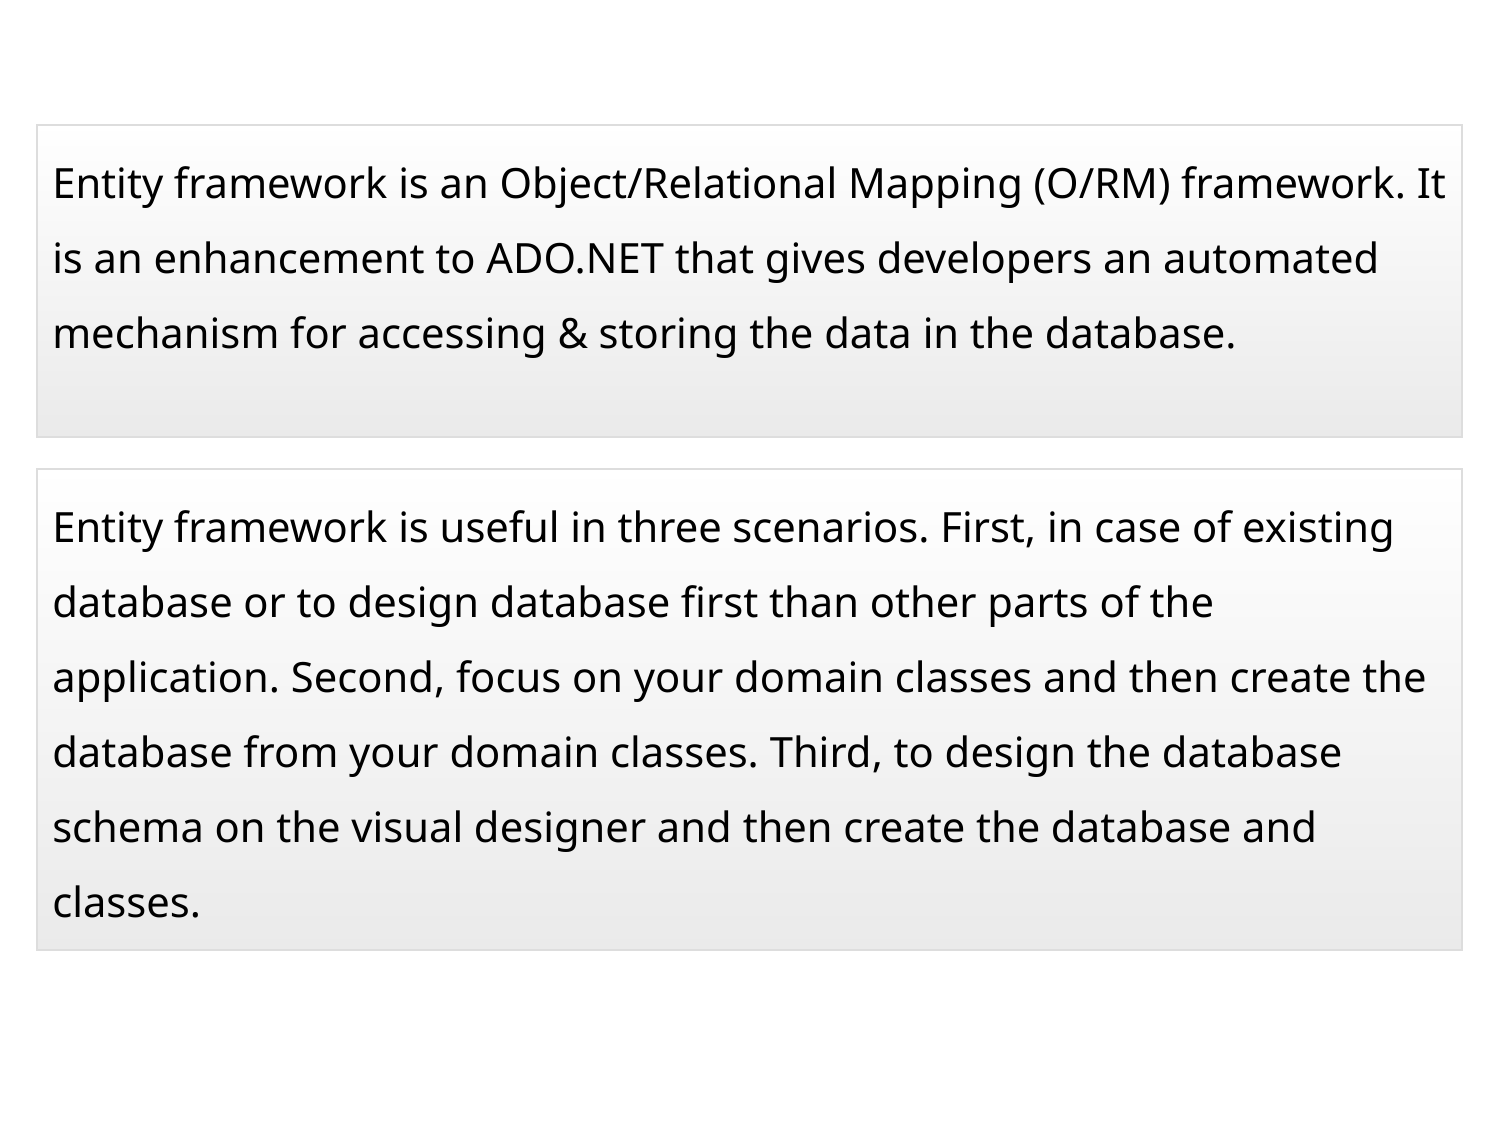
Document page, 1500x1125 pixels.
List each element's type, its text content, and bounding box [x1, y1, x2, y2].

text_box Entity framework is useful in three scenarios. First, in case of existing database or to design database first than other parts of the application. Second, focus on your domain classes and then create the database from your domain classes. Third, to design the database schema on the visual designer and then create the database and classes. [37, 468, 1463, 950]
text_box Entity framework is an Object/Relational Mapping (O/RM) framework. It is an enhancement to ADO.NET that gives developers an automated mechanism for accessing & storing the data in the database. [37, 124, 1463, 438]
